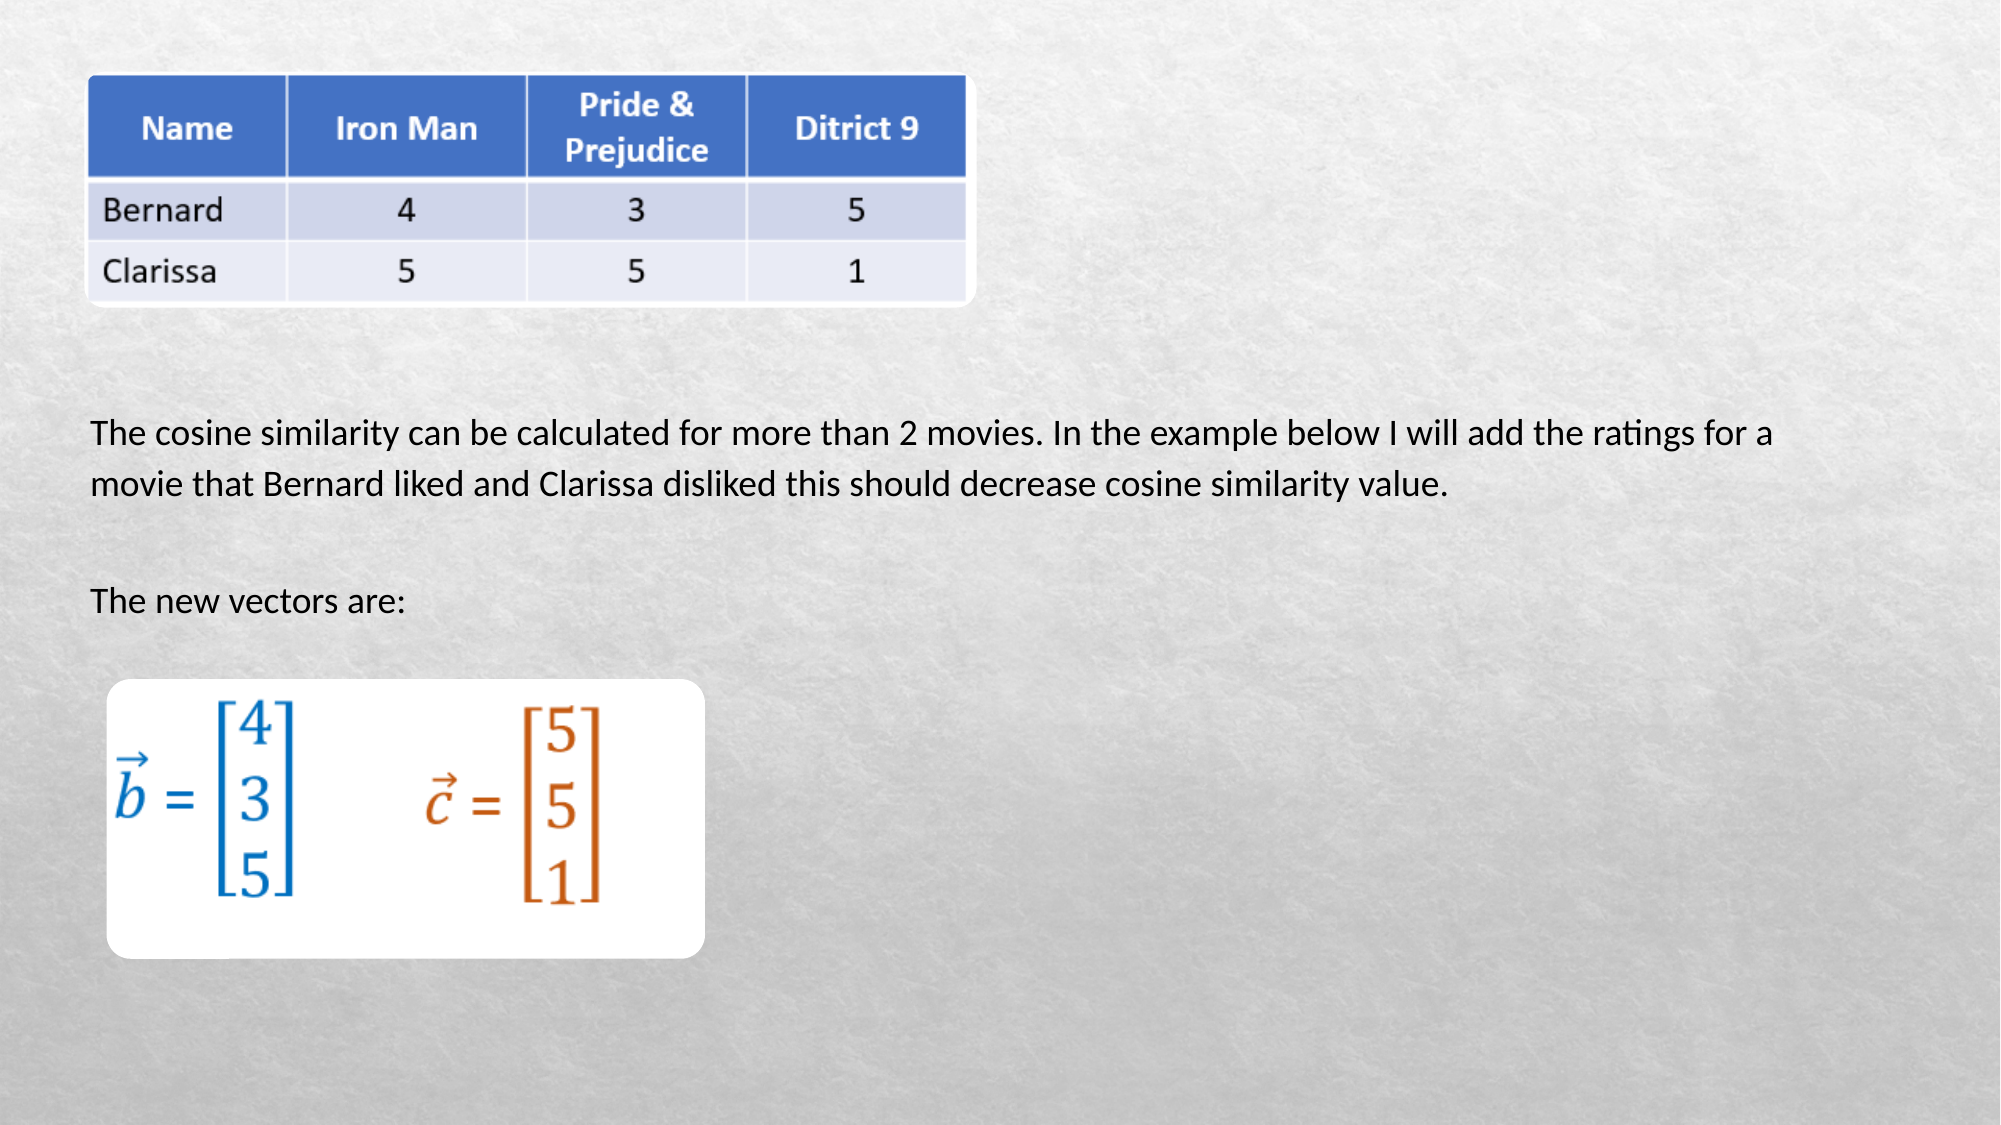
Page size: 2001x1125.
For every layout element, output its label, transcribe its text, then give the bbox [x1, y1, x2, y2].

picture [106, 679, 705, 959]
text_box The new vectors are: [75, 562, 1879, 629]
picture [84, 71, 977, 308]
text_box The cosine similarity can be calculated for more than 2 movies. In the example below I will add the ratings for a movie that Bernard liked and Clarissa disliked this should decrease cosine similarity value. [75, 393, 1879, 512]
